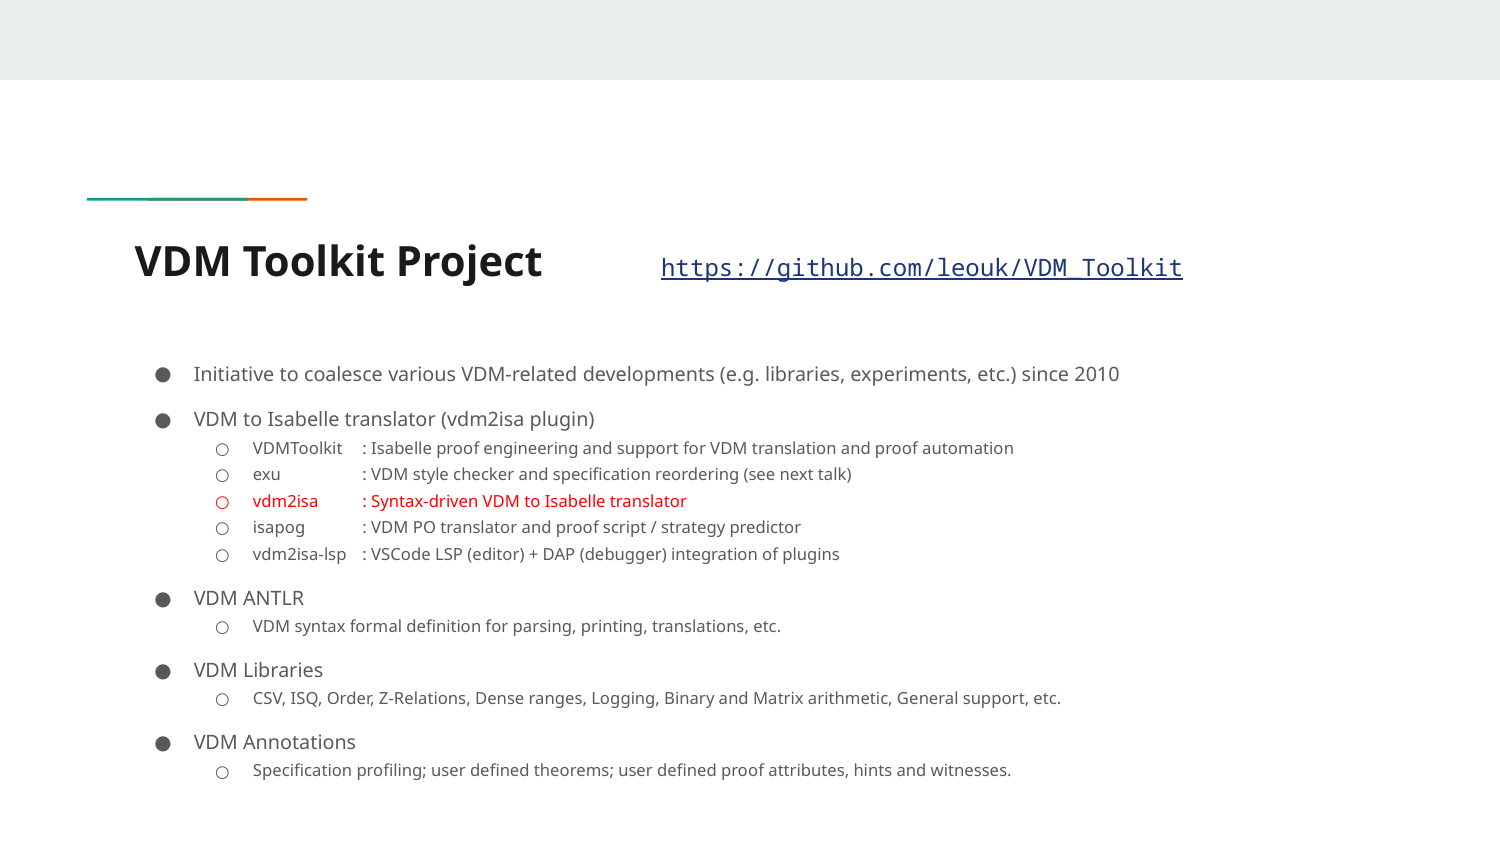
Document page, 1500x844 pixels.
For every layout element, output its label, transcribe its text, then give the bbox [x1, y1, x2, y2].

title VDM Toolkit Project https://github.com/leouk/VDM_Toolkit [119, 216, 1381, 305]
list Initiative to coalesce various VDM-related developments (e.g. libraries, experiments, etc.) since 2010 VDM to Isabelle translator (vdm2isa plugin) VDMToolkit : Isabelle proof engineering and support for VDM translation and proof automation exu : VDM style checker and specification reordering (see next talk) vdm2isa : Syntax-driven VDM to Isabelle translator isapog : VDM PO translator and proof script / strategy predictor vdm2isa-lsp : VSCode LSP (editor) + DAP (debugger) integration of plugins VDM ANTLR VDM syntax formal definition for parsing, printing, translations, etc. VDM Libraries CSV, ISQ, Order, Z-Relations, Dense ranges, Logging, Binary and Matrix arithmetic, General support, etc. VDM Annotations Specification profiling; user defined theorems; user defined proof attributes, hints and witnesses. [119, 341, 1381, 802]
